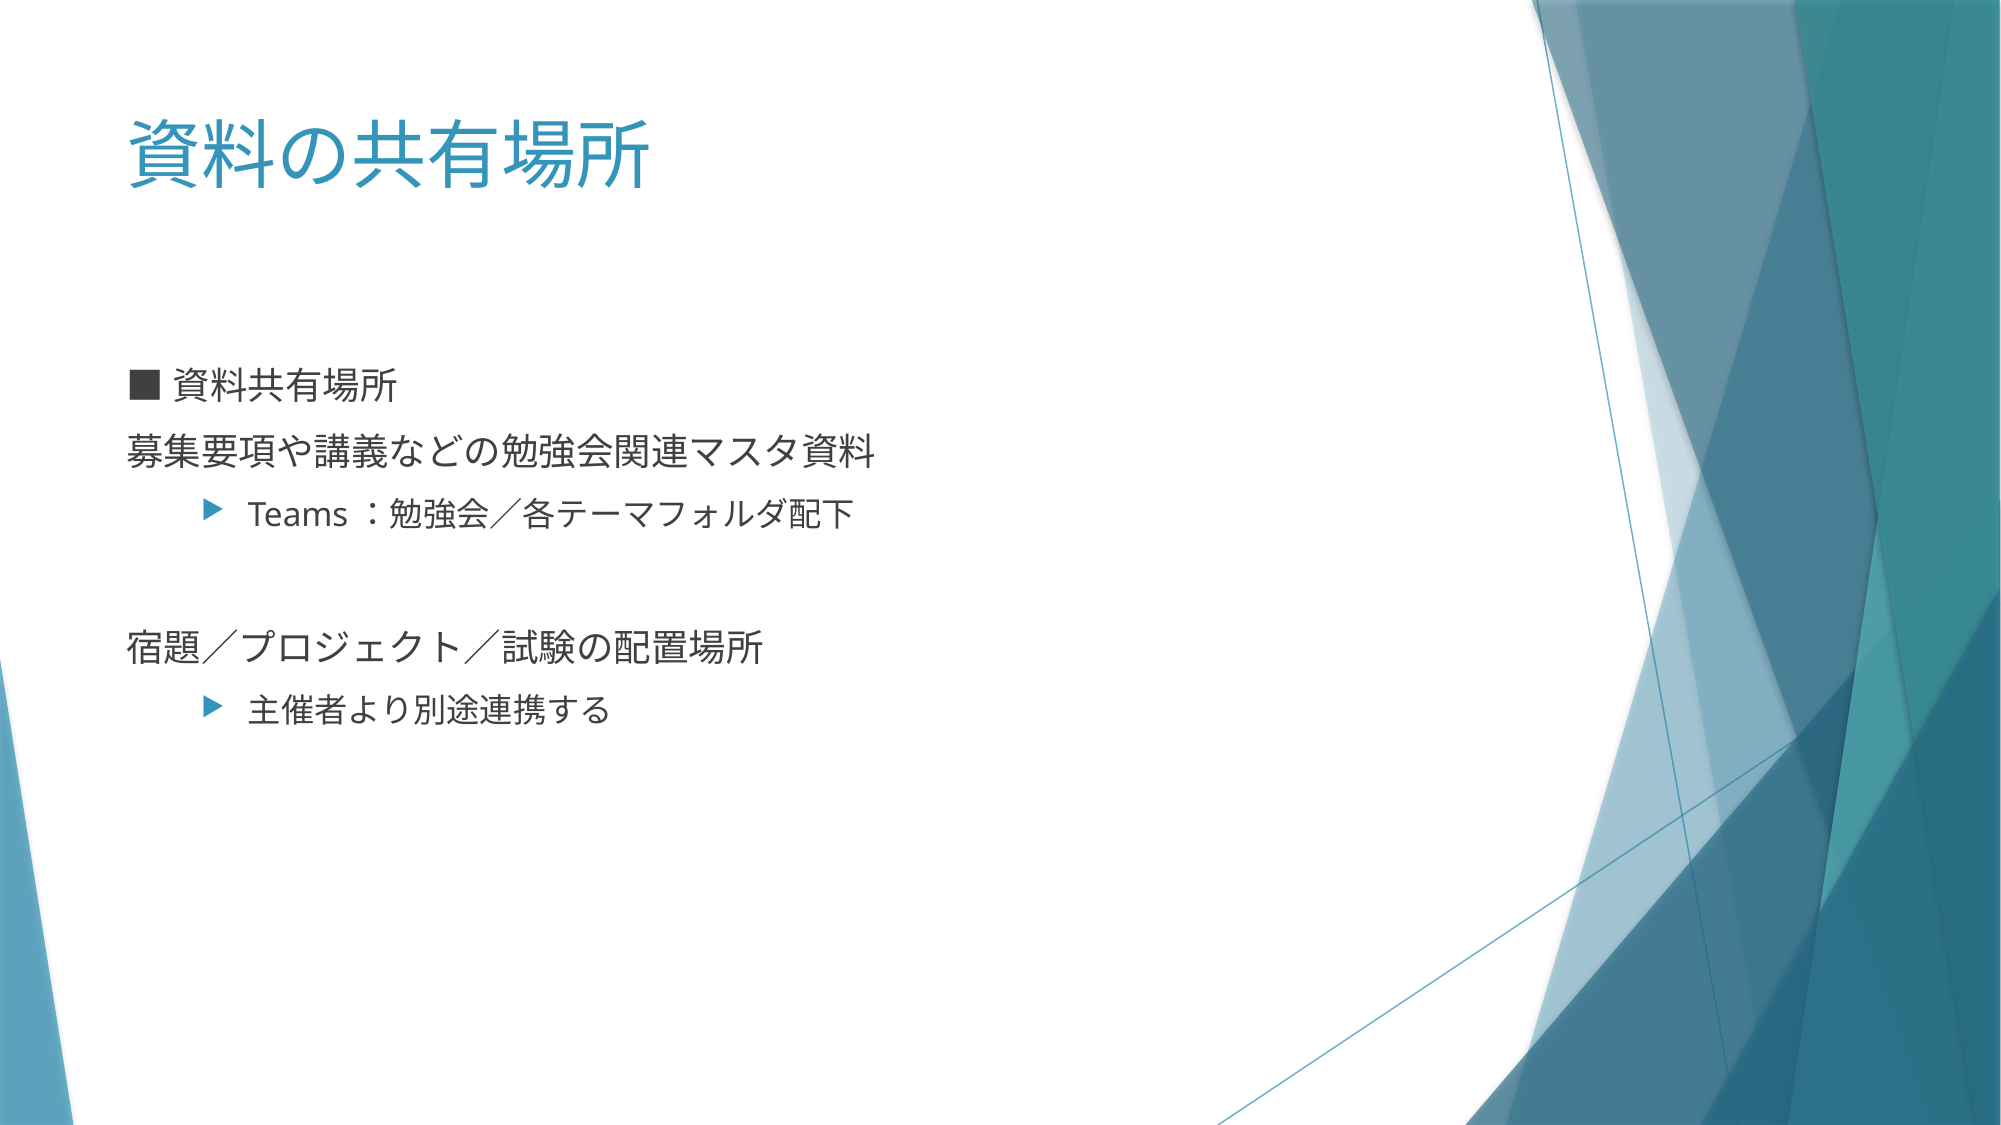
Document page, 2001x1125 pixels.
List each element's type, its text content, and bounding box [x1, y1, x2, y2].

list ■資料共有場所 募集要項や講義などの勉強会関連マスタ資料 Teams：勉強会／各テーマフォルダ配下 宿題／プロジェクト／試験の配置場所 主催者より別途連携する [111, 354, 1522, 992]
title 資料の共有場所 [111, 99, 1522, 317]
